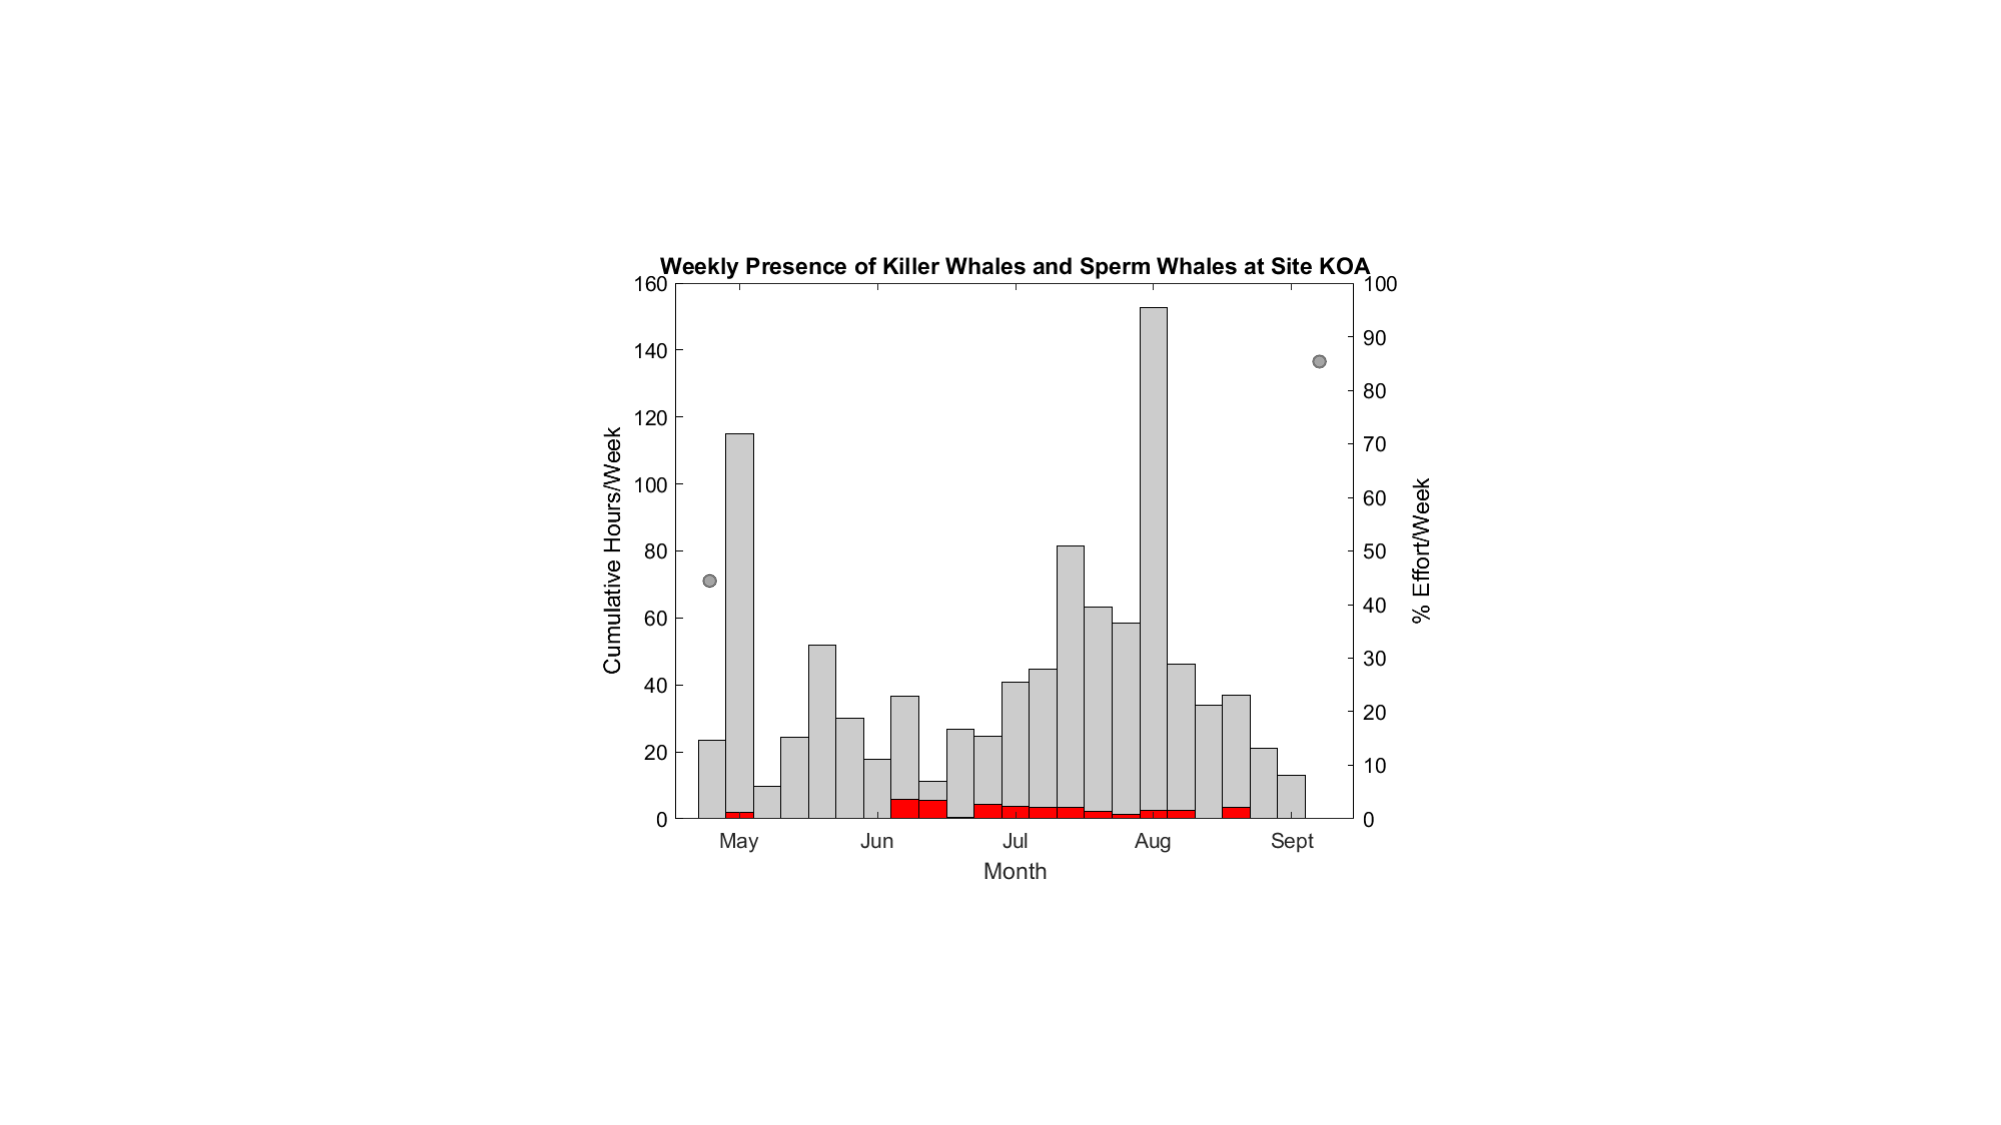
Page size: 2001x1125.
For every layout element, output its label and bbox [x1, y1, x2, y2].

text_box [562, 234, 1438, 891]
